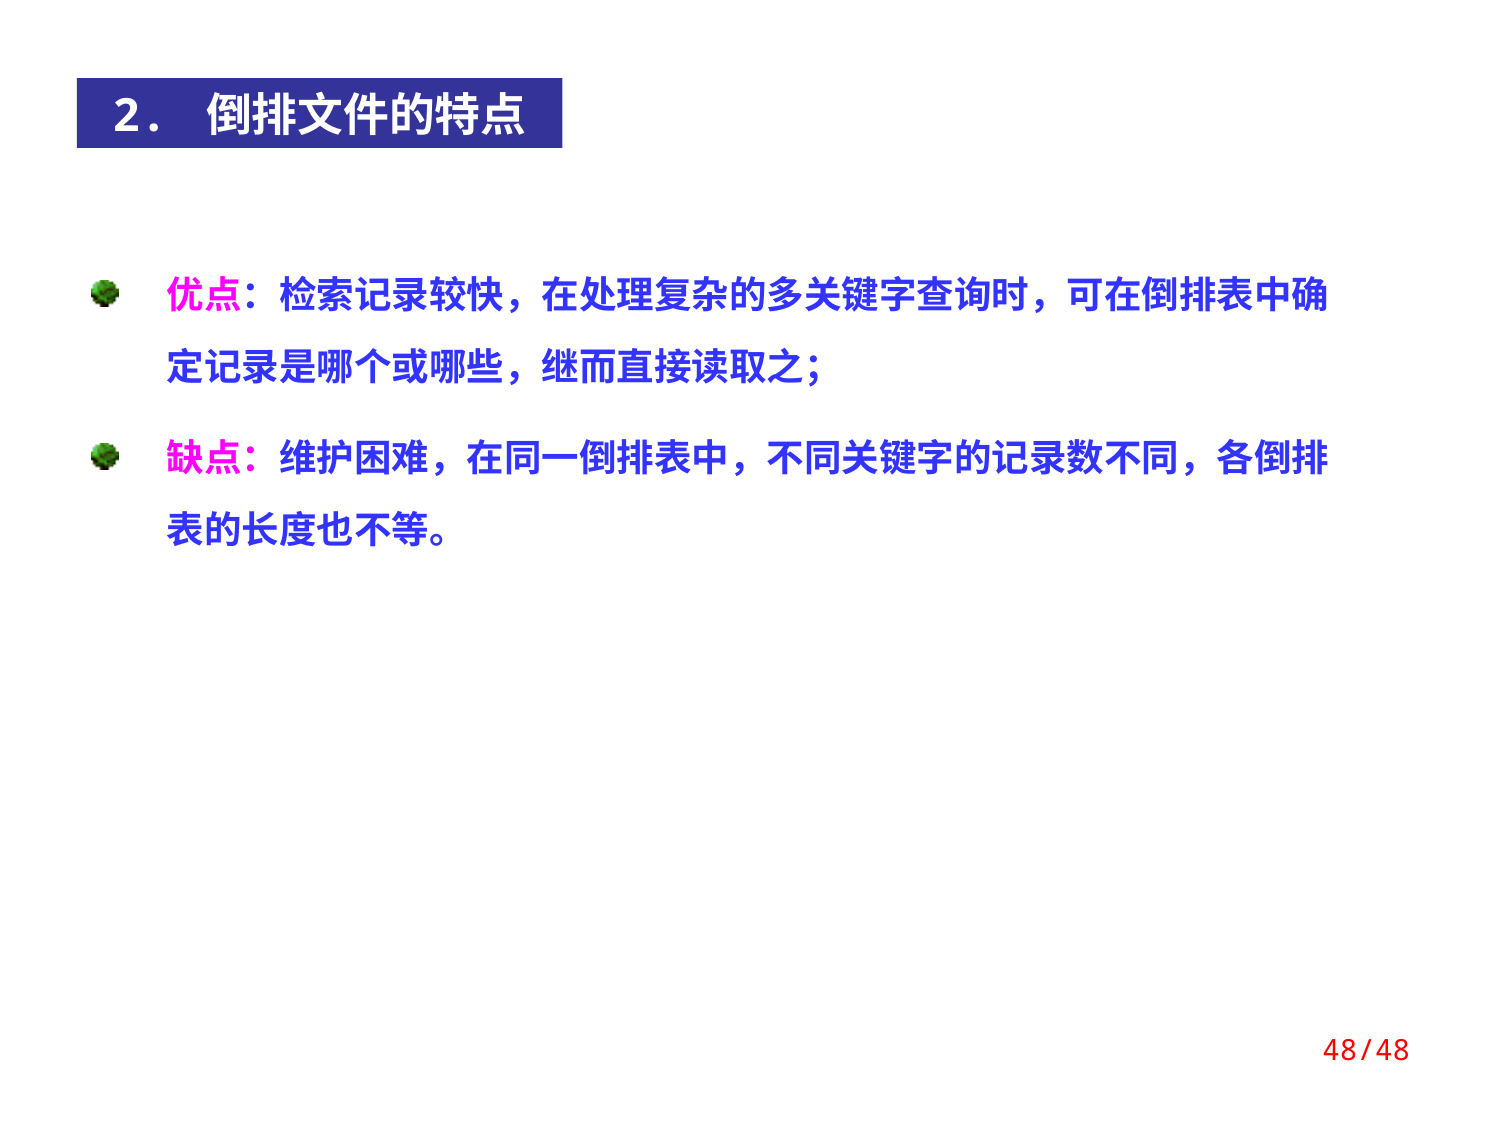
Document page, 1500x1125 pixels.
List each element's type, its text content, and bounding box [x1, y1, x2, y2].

picture [91, 443, 119, 470]
slide_number 48/48 [1074, 1023, 1426, 1100]
text_box 优点：检索记录较快，在处理复杂的多关键字查询时，可在倒排表中确定记录是哪个或哪些，继而直接读取之； 缺点：维护困难，在同一倒排表中，不同关键字的记录数不同，各倒排表的长度也不等。 [60, 224, 1361, 571]
text_box 2. 倒排文件的特点 [76, 78, 563, 148]
picture [91, 280, 119, 307]
